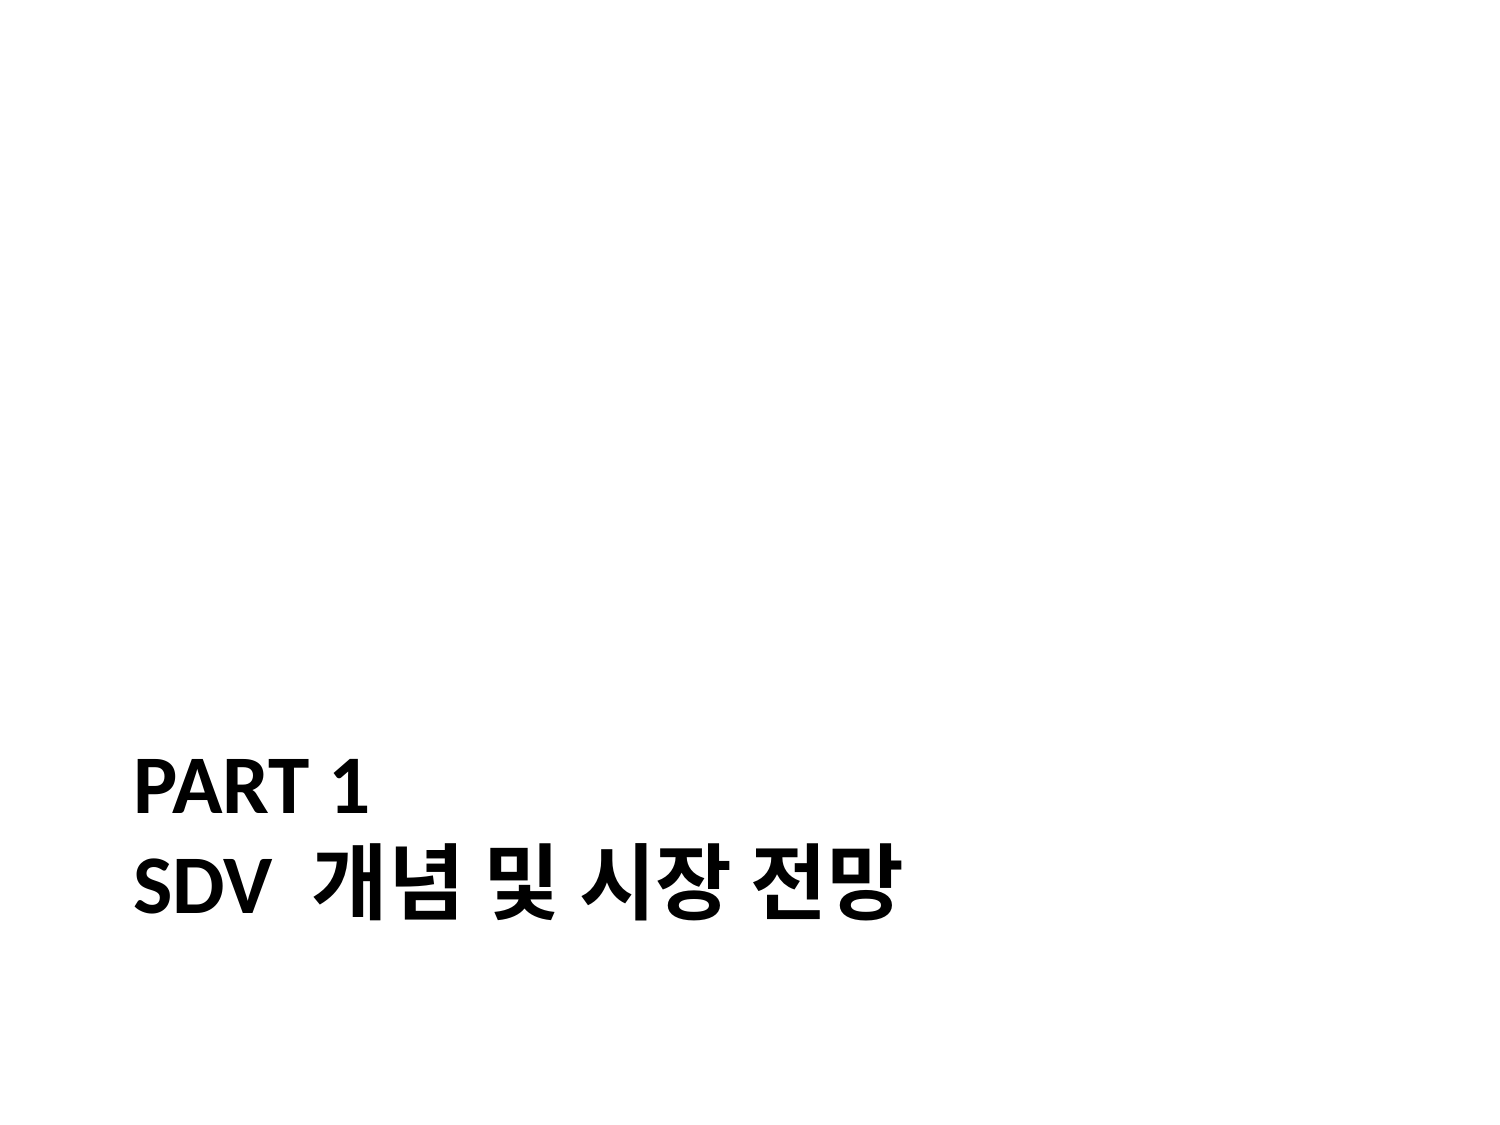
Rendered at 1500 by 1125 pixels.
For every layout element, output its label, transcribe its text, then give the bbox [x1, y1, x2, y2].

title PART 1 SDV 개념 및 시장 전망 [118, 722, 1394, 947]
